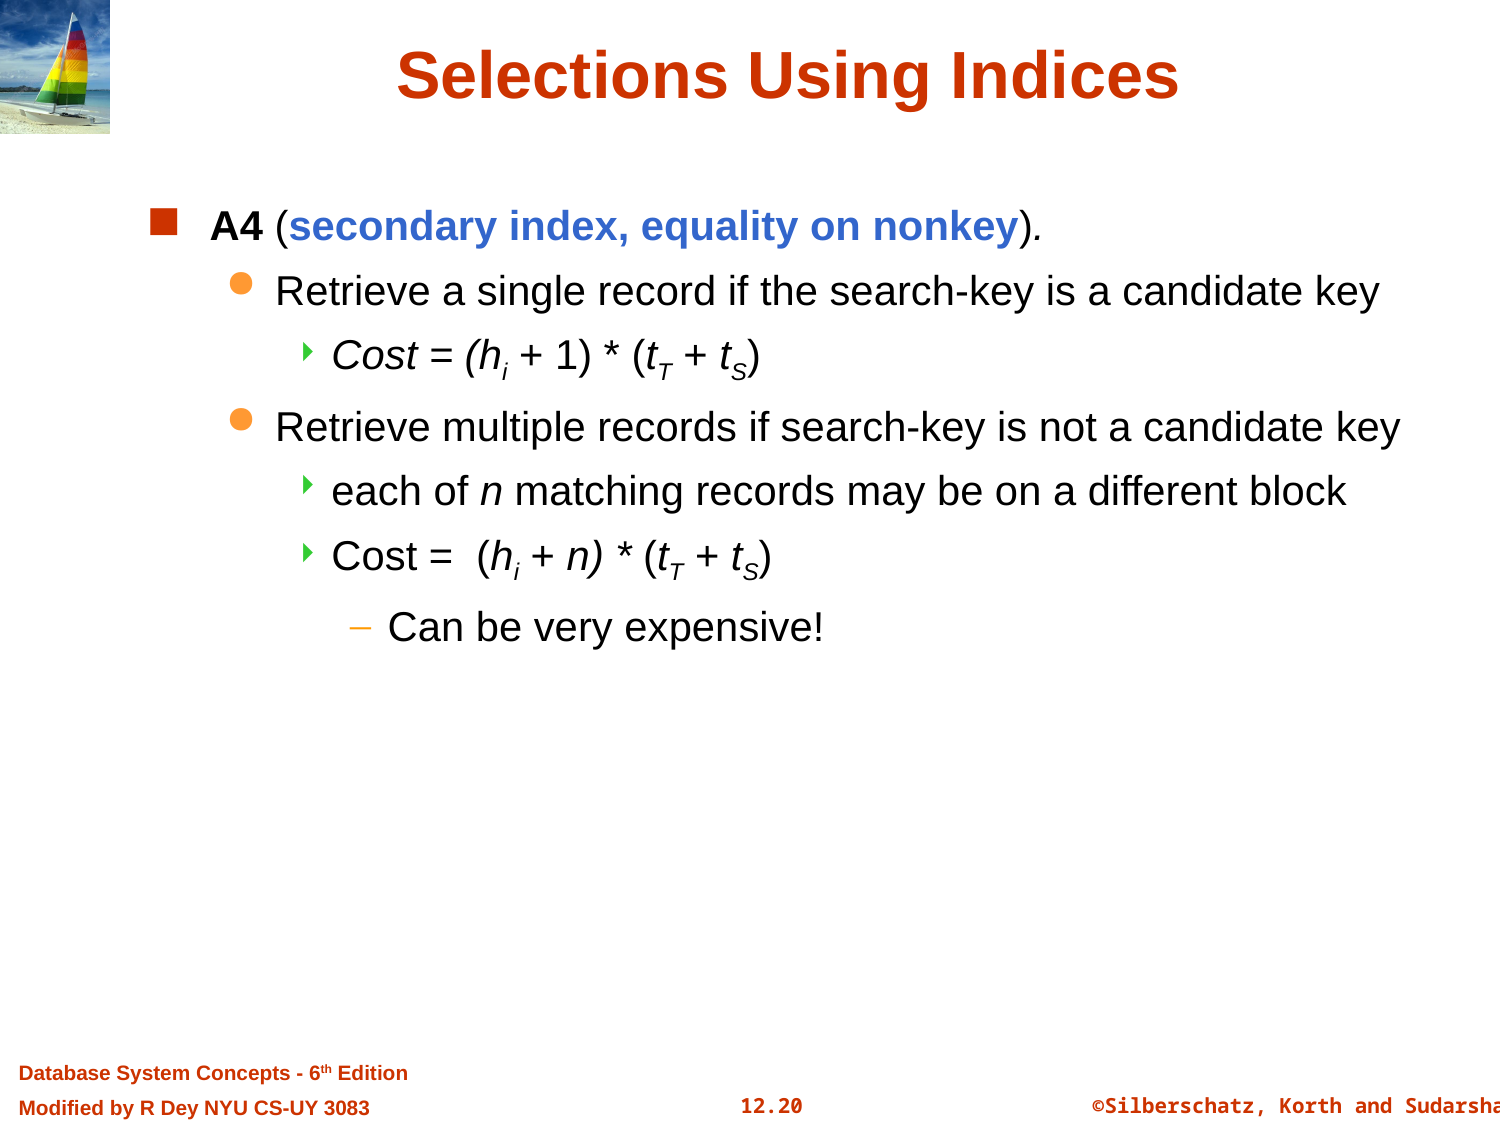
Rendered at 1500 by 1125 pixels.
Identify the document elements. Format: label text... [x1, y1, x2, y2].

picture [0, 0, 110, 134]
title Selections Using Indices [125, 18, 1452, 120]
list A4 (secondary index, equality on nonkey). Retrieve a single record if the search-key is a candidate key Cost = (hi + 1) * (tT + tS) Retrieve multiple records if search-key is not a candidate key each of n matching records may be on a different block Cost = (hi + n) * (tT + tS) Can be very expensive! [138, 190, 1424, 1081]
